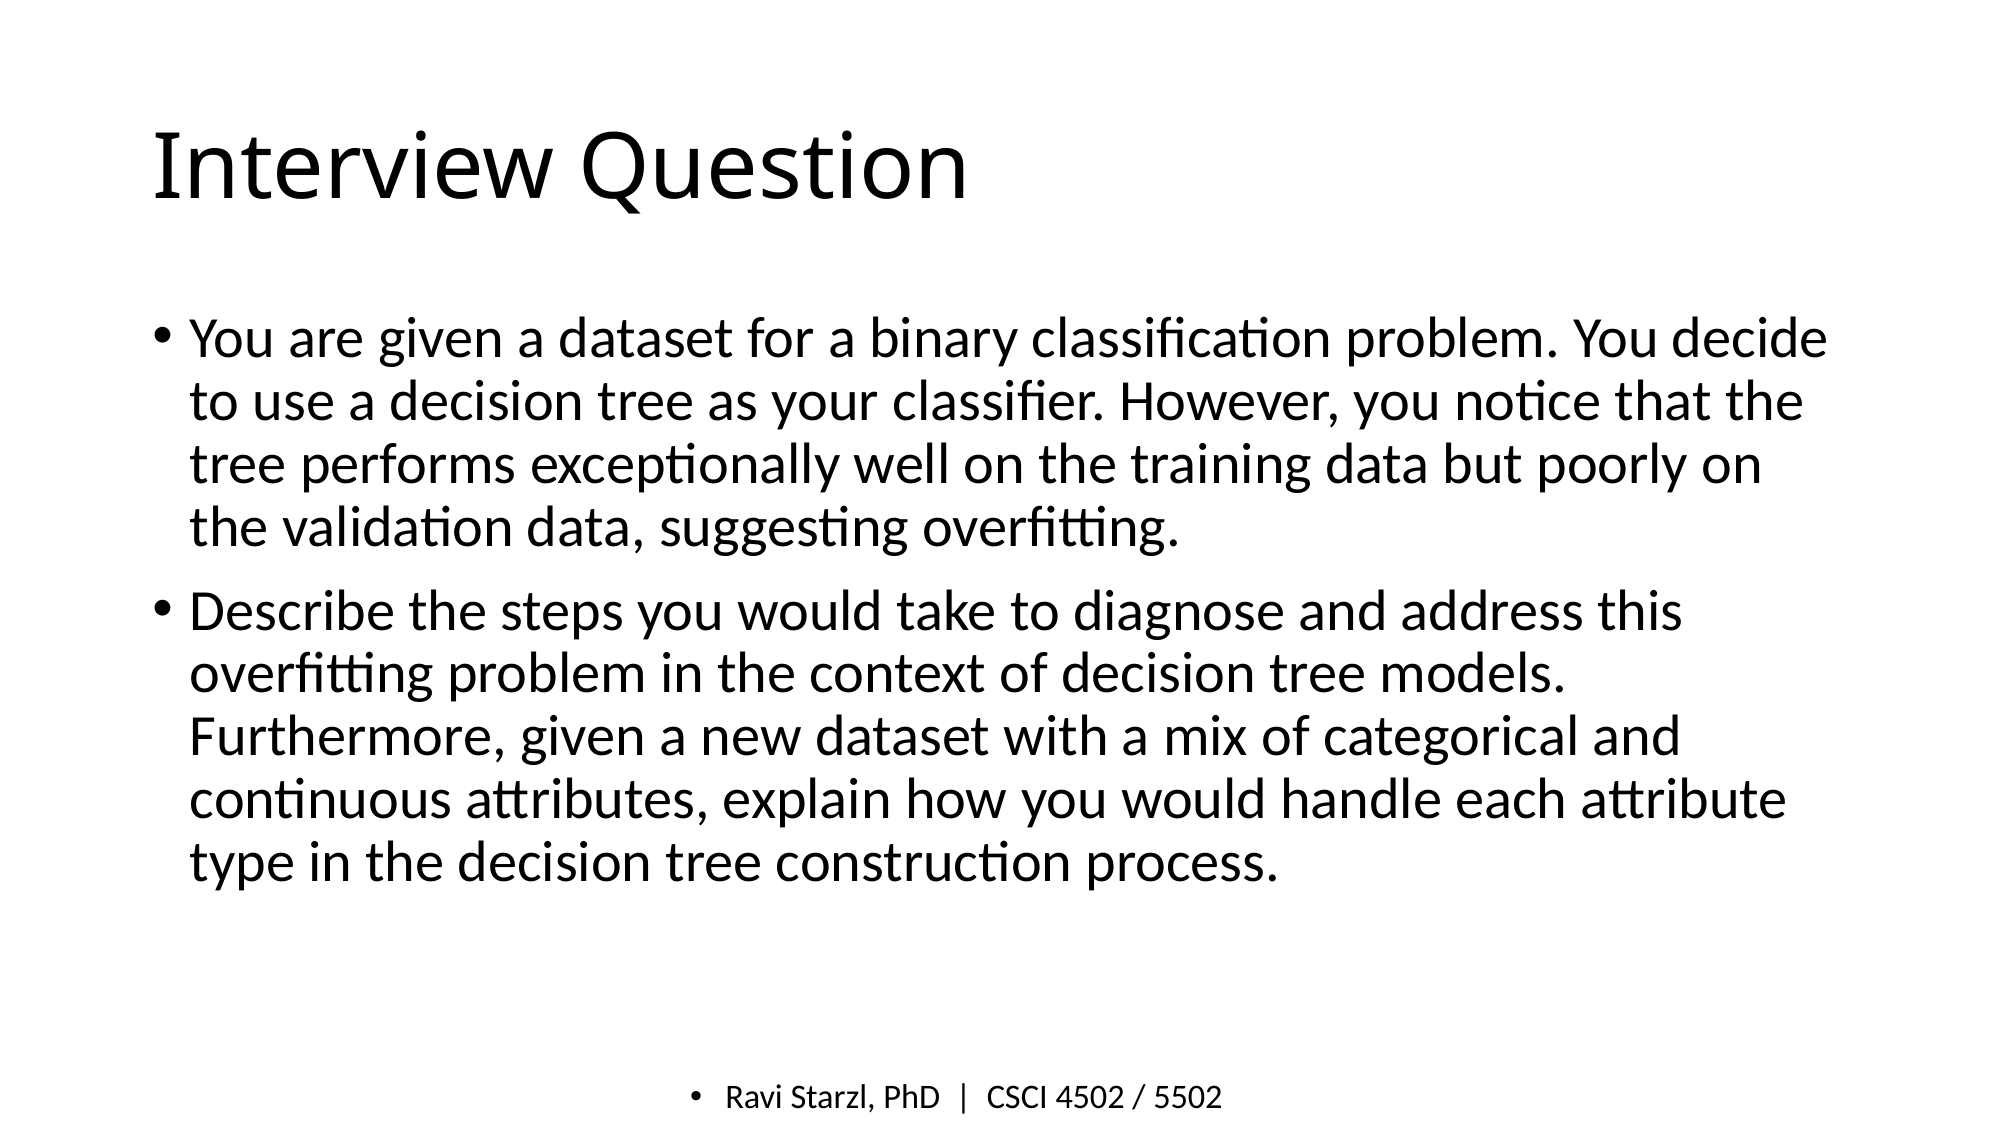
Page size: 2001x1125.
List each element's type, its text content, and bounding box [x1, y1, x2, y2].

text_box Ravi Starzl, PhD | CSCI 4502 / 5502​ [675, 1071, 1325, 1125]
title Interview Question [137, 59, 1863, 278]
list You are given a dataset for a binary classification problem. You decide to use a decision tree as your classifier. However, you notice that the tree performs exceptionally well on the training data but poorly on the validation data, suggesting overfitting. Describe the steps you would take to diagnose and address this overfitting problem in the context of decision tree models. Furthermore, given a new dataset with a mix of categorical and continuous attributes, explain how you would handle each attribute type in the decision tree construction process. [137, 299, 1863, 1014]
